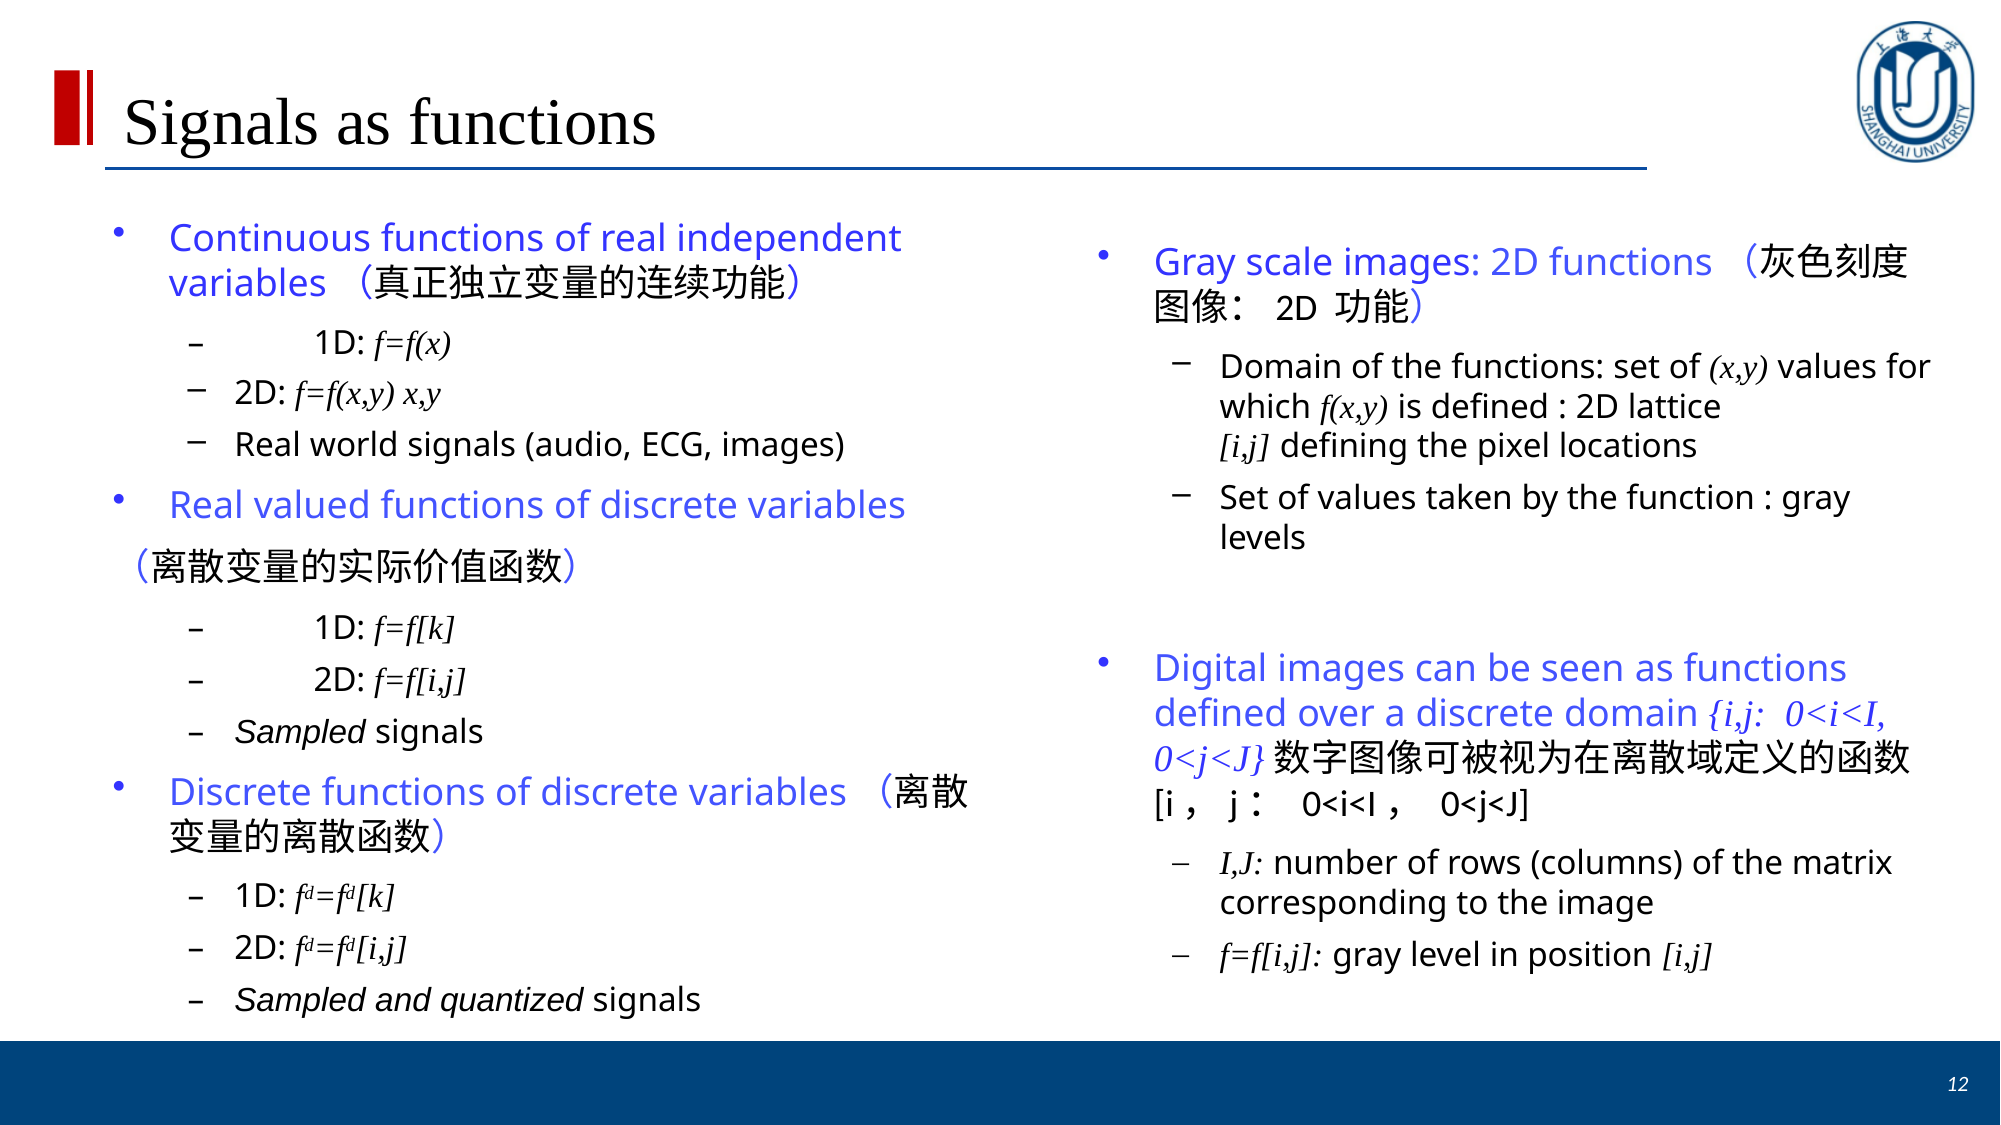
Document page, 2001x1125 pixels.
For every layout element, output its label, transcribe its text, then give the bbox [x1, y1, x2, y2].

text_box Continuous functions of real independent variables（真正独立变量的连续功能） – 1D: f=f(x) 2D: f=f(x,y) x,y Real world signals (audio, ECG, images) Real valued functions of discrete variables （离散变量的实际价值函数） – 1D: f=f[k] – 2D: f=f[i,j] Sampled signals Discrete functions of discrete variables（离散变量的离散函数） 1D: fd=fd[k] 2D: fd=fd[i,j] Sampled and quantized signals [108, 192, 1000, 1019]
title Signals as functions [108, 37, 1648, 167]
slide_number 12 [1768, 1052, 1984, 1113]
picture [1855, 21, 1978, 163]
text_box Gray scale images: 2D functions（灰色刻度图像：2D 功能） Domain of the functions: set of (x,y) values for which f(x,y) is defined : 2D lattice [i,j] defining the pixel locations Set of values taken by the function : gray levels Digital images can be seen as functions defined over a discrete domain {i,j: 0<i<I, 0<j<J}数字图像可被视为在离散域定义的函数 [i，j： 0<i<I， 0<j<J] I,J: number of rows (columns) of the matrix corresponding to the image f=f[i,j]: gray level in position [i,j] [1095, 216, 1935, 973]
